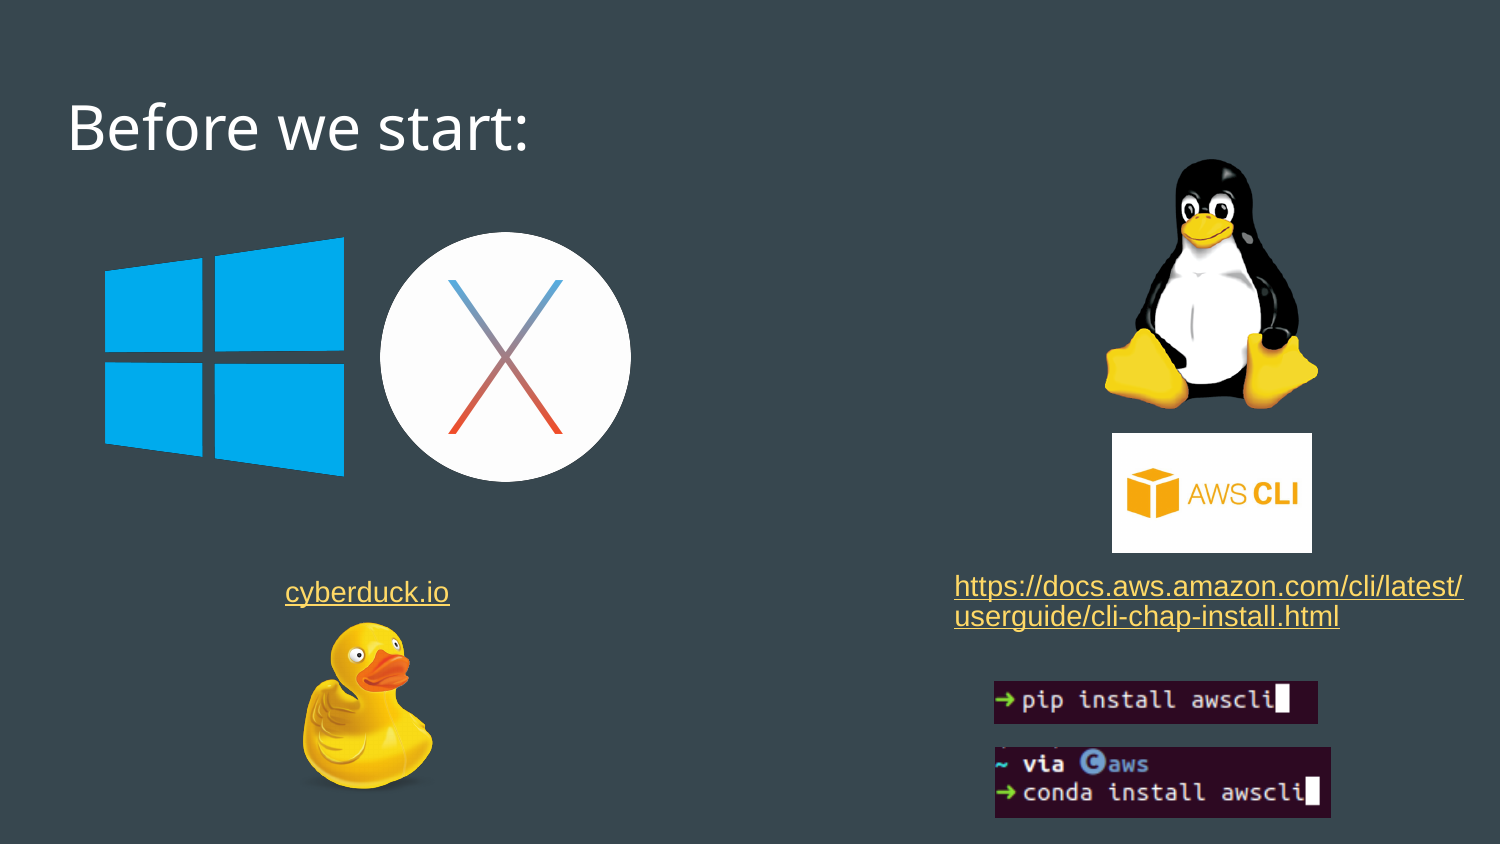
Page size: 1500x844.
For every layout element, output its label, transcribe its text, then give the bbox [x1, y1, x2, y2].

picture [1112, 433, 1312, 554]
text_box cyberduck.io [270, 558, 469, 648]
picture [105, 237, 344, 477]
picture [282, 621, 456, 796]
picture [380, 231, 631, 483]
picture [995, 747, 1331, 819]
picture [1105, 158, 1319, 410]
picture [993, 681, 1318, 725]
title Before we start: [51, 72, 1449, 167]
text_box https://docs.aws.amazon.com/cli/latest/userguide/cli-chap-install.html [939, 552, 1485, 643]
